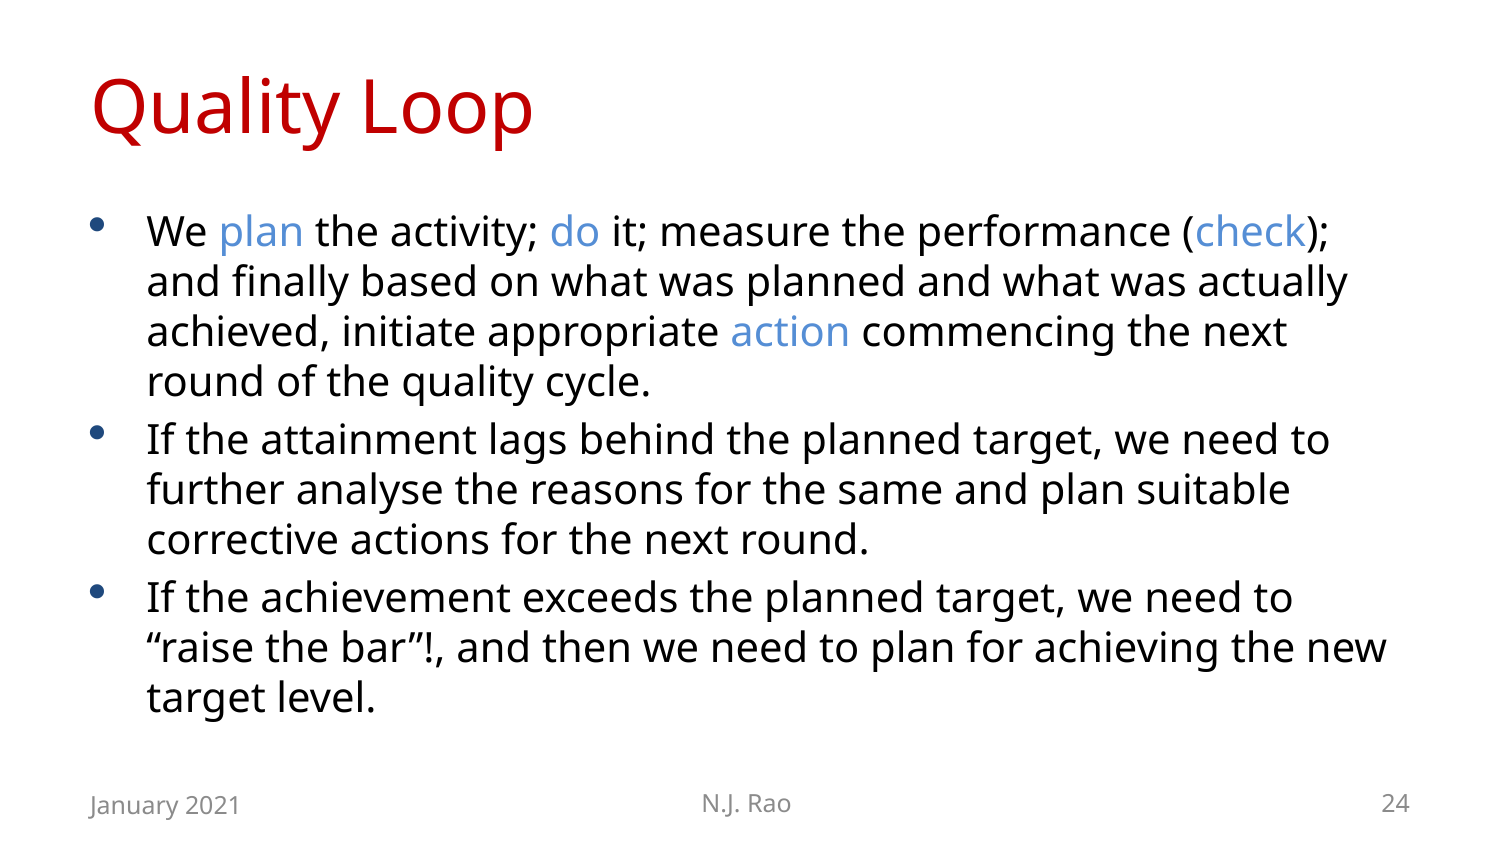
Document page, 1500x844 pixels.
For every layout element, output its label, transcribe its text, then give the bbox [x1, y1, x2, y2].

slide_number 24 [1074, 782, 1425, 827]
list We plan the activity; do it; measure the performance (check); and finally based on what was planned and what was actually achieved, initiate appropriate action commencing the next round of the quality cycle. If the attainment lags behind the planned target, we need to further analyse the reasons for the same and plan suitable corrective actions for the next round. If the achievement exceeds the planned target, we need to “raise the bar”!, and then we need to plan for achieving the new target level. [75, 196, 1425, 754]
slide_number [75, 782, 425, 827]
footer N.J. Rao [512, 782, 988, 827]
title Quality Loop [75, 33, 1425, 175]
